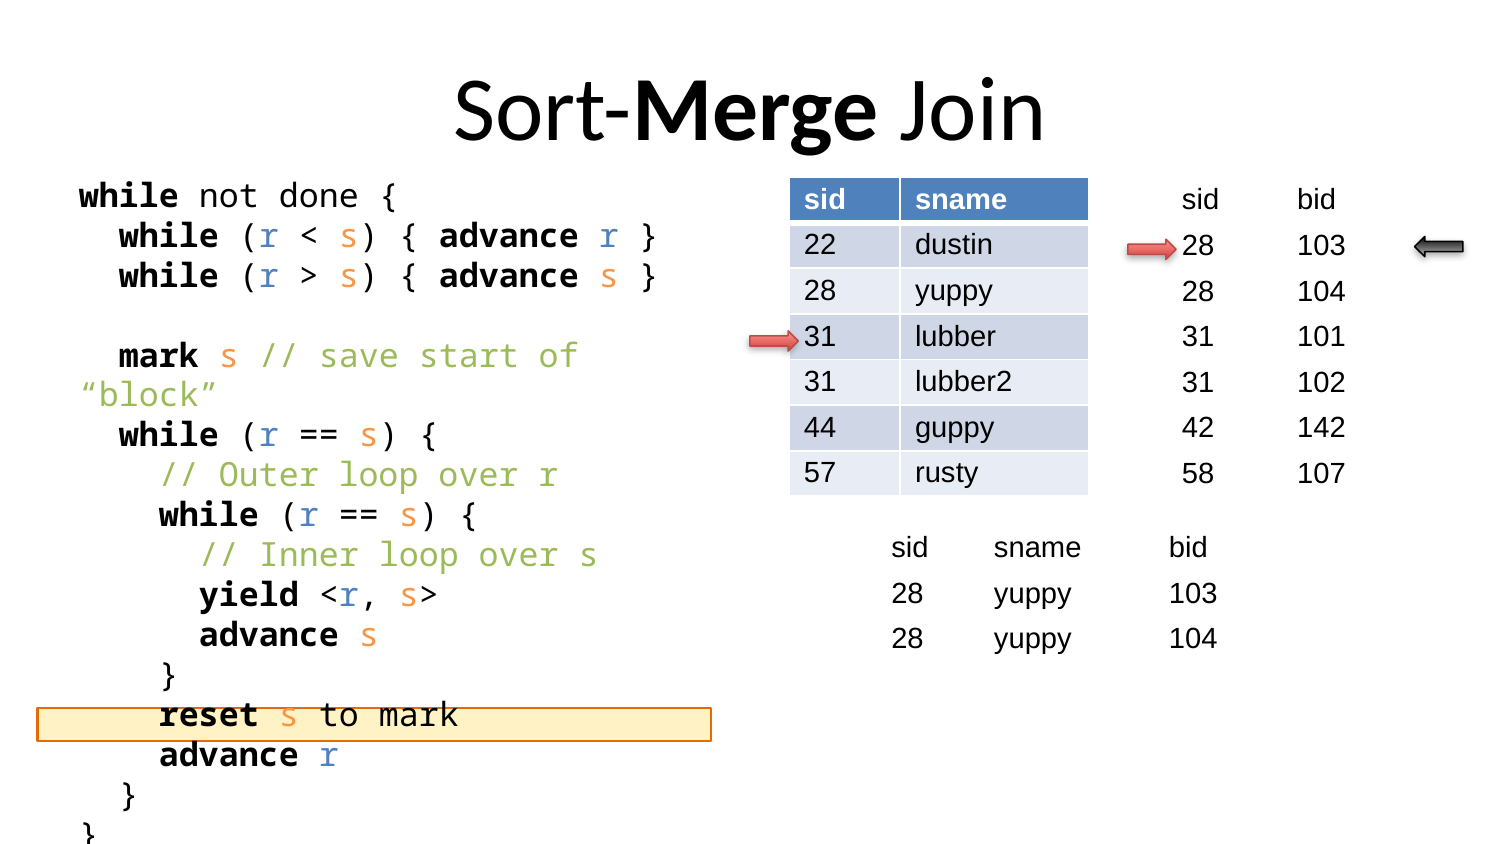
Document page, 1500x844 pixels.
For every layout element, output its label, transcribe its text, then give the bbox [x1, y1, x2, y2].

table_header sid [1167, 178, 1282, 223]
table_cell 31 [790, 315, 899, 359]
text_box [37, 707, 711, 741]
table_header sid [790, 178, 899, 220]
title Sort-Merge Join [75, 33, 1425, 175]
table_cell 31 [1167, 314, 1282, 360]
table_cell 22 [790, 226, 899, 267]
table_header bid [1282, 178, 1424, 223]
table_cell 28 [876, 571, 979, 617]
text_box [1414, 236, 1463, 257]
table_cell 58 [1167, 451, 1282, 497]
table_cell lubber2 [901, 360, 1088, 404]
table_cell yuppy [979, 571, 1154, 617]
table_cell dustin [901, 226, 1088, 267]
table_cell guppy [901, 406, 1088, 450]
table_header sid [876, 525, 979, 571]
table_cell 102 [1282, 360, 1424, 406]
table_cell 31 [790, 360, 899, 404]
table_cell 28 [1167, 269, 1282, 314]
table_cell 103 [1282, 223, 1424, 269]
table_header sname [901, 178, 1088, 220]
table_cell yuppy [979, 617, 1154, 662]
table_cell 42 [1167, 406, 1282, 451]
table_cell 28 [1167, 223, 1282, 269]
text_box [749, 330, 799, 352]
text_box [1127, 239, 1177, 260]
table_cell 57 [790, 452, 899, 495]
table_cell 28 [876, 617, 979, 662]
table_header sname [979, 525, 1154, 571]
table_cell 104 [1154, 617, 1329, 662]
text_box while not done { while (r < s) { advance r } while (r > s) { advance s } mark s // save start of “block” while (r == s) { // Outer loop over r while (r == s) { // Inner loop over s yield <r, s> advance s } reset s to mark advance r } } [63, 166, 702, 663]
table_cell 104 [1282, 269, 1424, 314]
table_header bid [1154, 525, 1329, 571]
table_cell 31 [1167, 360, 1282, 406]
table_cell 101 [1282, 314, 1424, 360]
table_cell rusty [901, 452, 1088, 495]
table_cell 142 [1282, 406, 1424, 451]
table_cell 103 [1154, 571, 1329, 617]
table_cell yuppy [901, 269, 1088, 313]
table_cell 107 [1282, 451, 1424, 497]
table_cell 44 [790, 406, 899, 450]
table_cell lubber [901, 315, 1088, 359]
table_cell 28 [790, 269, 899, 313]
